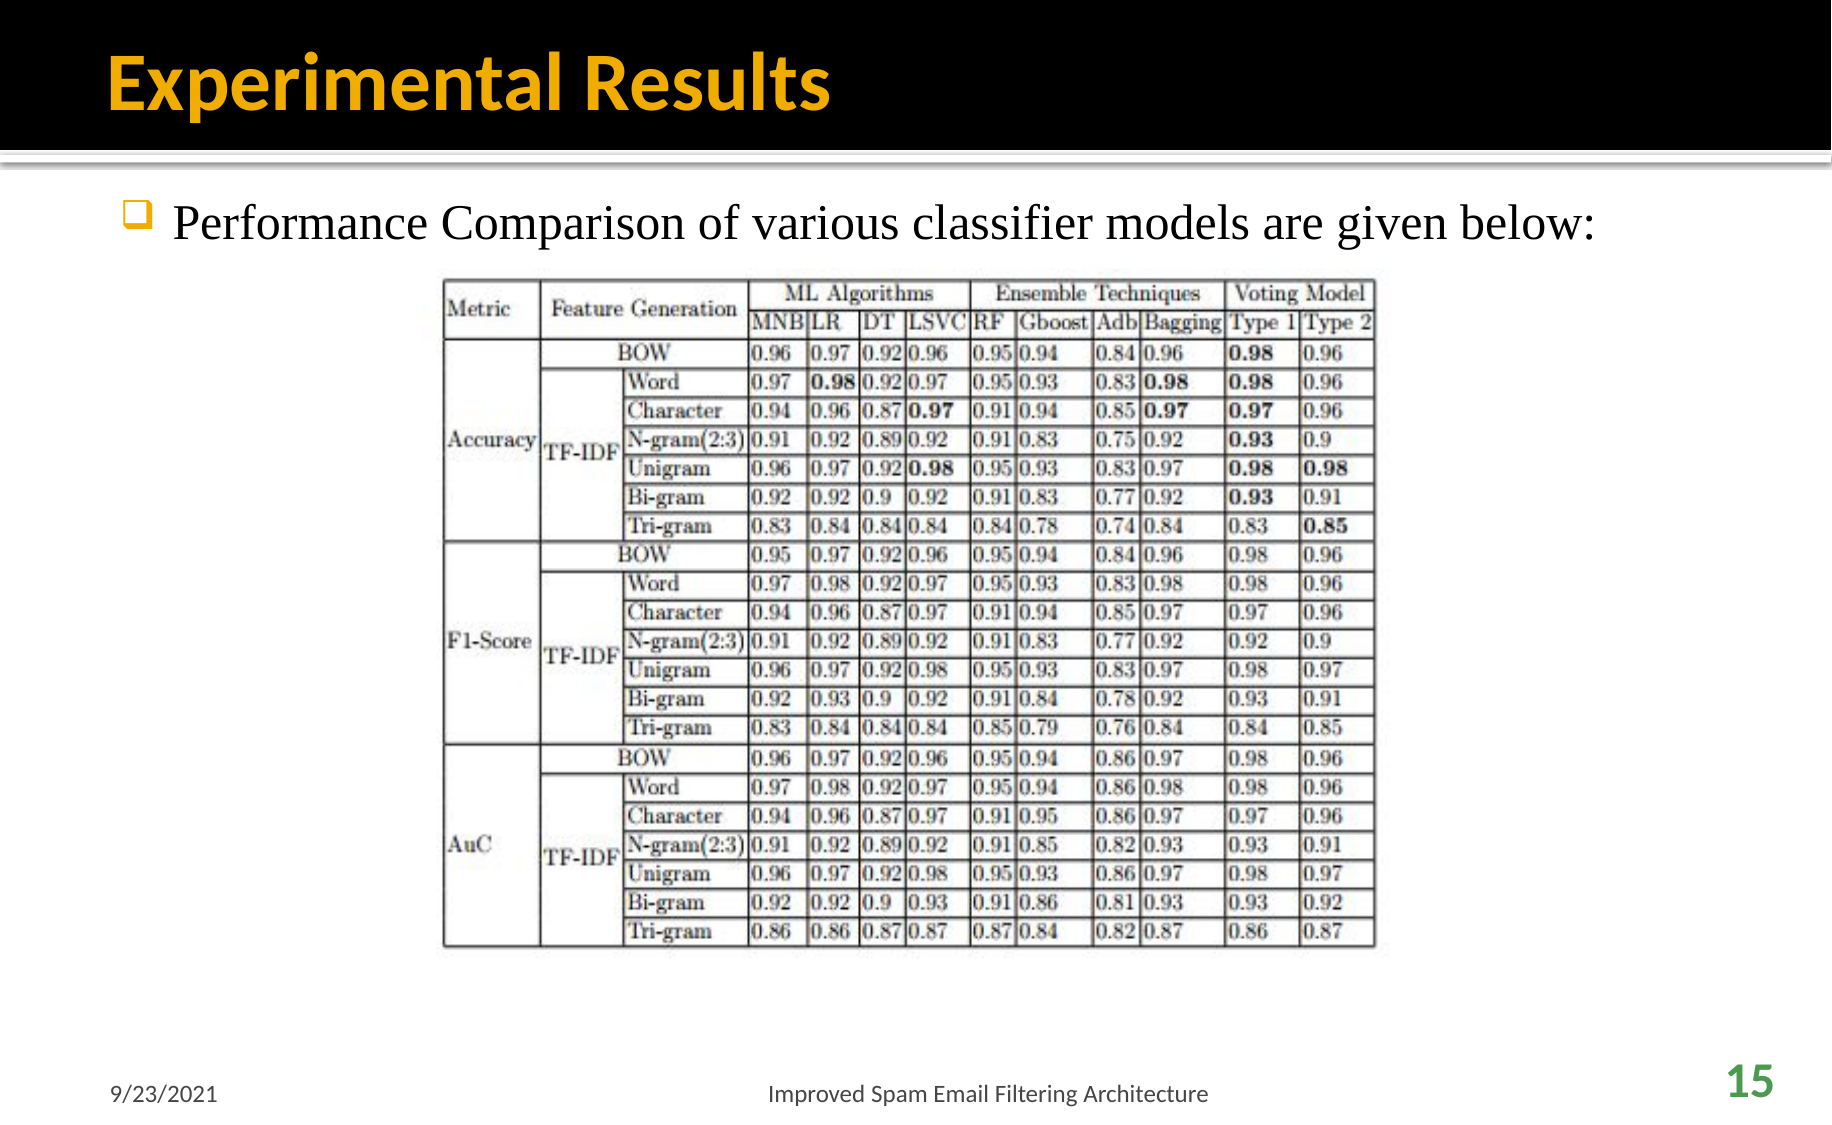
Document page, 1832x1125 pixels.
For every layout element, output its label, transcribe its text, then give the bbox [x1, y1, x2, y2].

slide_number 15 [1642, 1075, 1790, 1108]
text_box Improved Spam Email Filtering Architecture [440, 1062, 1544, 1108]
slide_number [91, 1075, 440, 1108]
list Performance Comparison of various classifier models are given below: [91, 174, 1791, 1075]
picture [421, 268, 1410, 970]
title Experimental Results [91, 12, 1740, 143]
